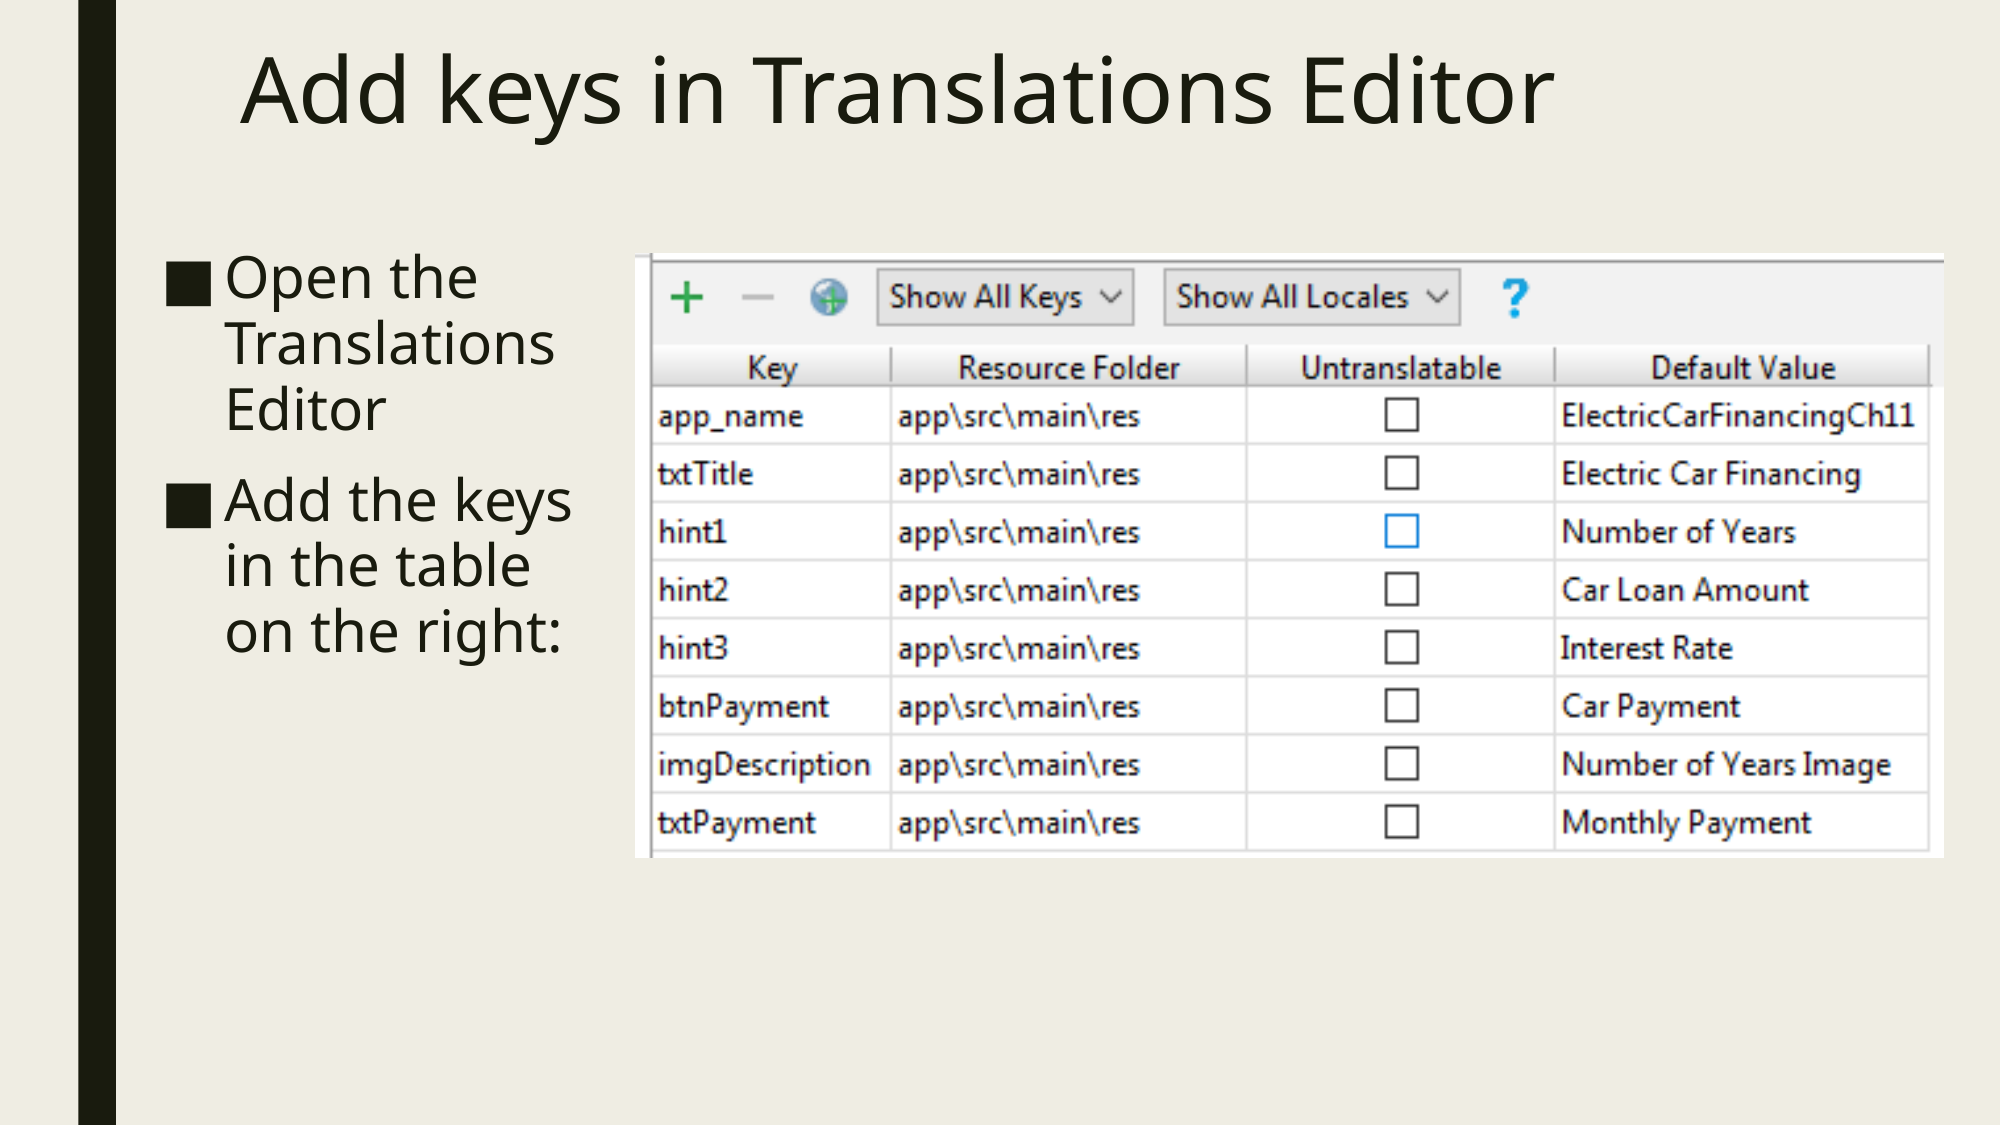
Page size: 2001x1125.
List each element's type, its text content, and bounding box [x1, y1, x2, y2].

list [635, 253, 1944, 858]
title Add keys in Translations Editor [225, 37, 1800, 255]
list Open the Translations Editor Add the keys in the table on the right: [146, 238, 616, 923]
